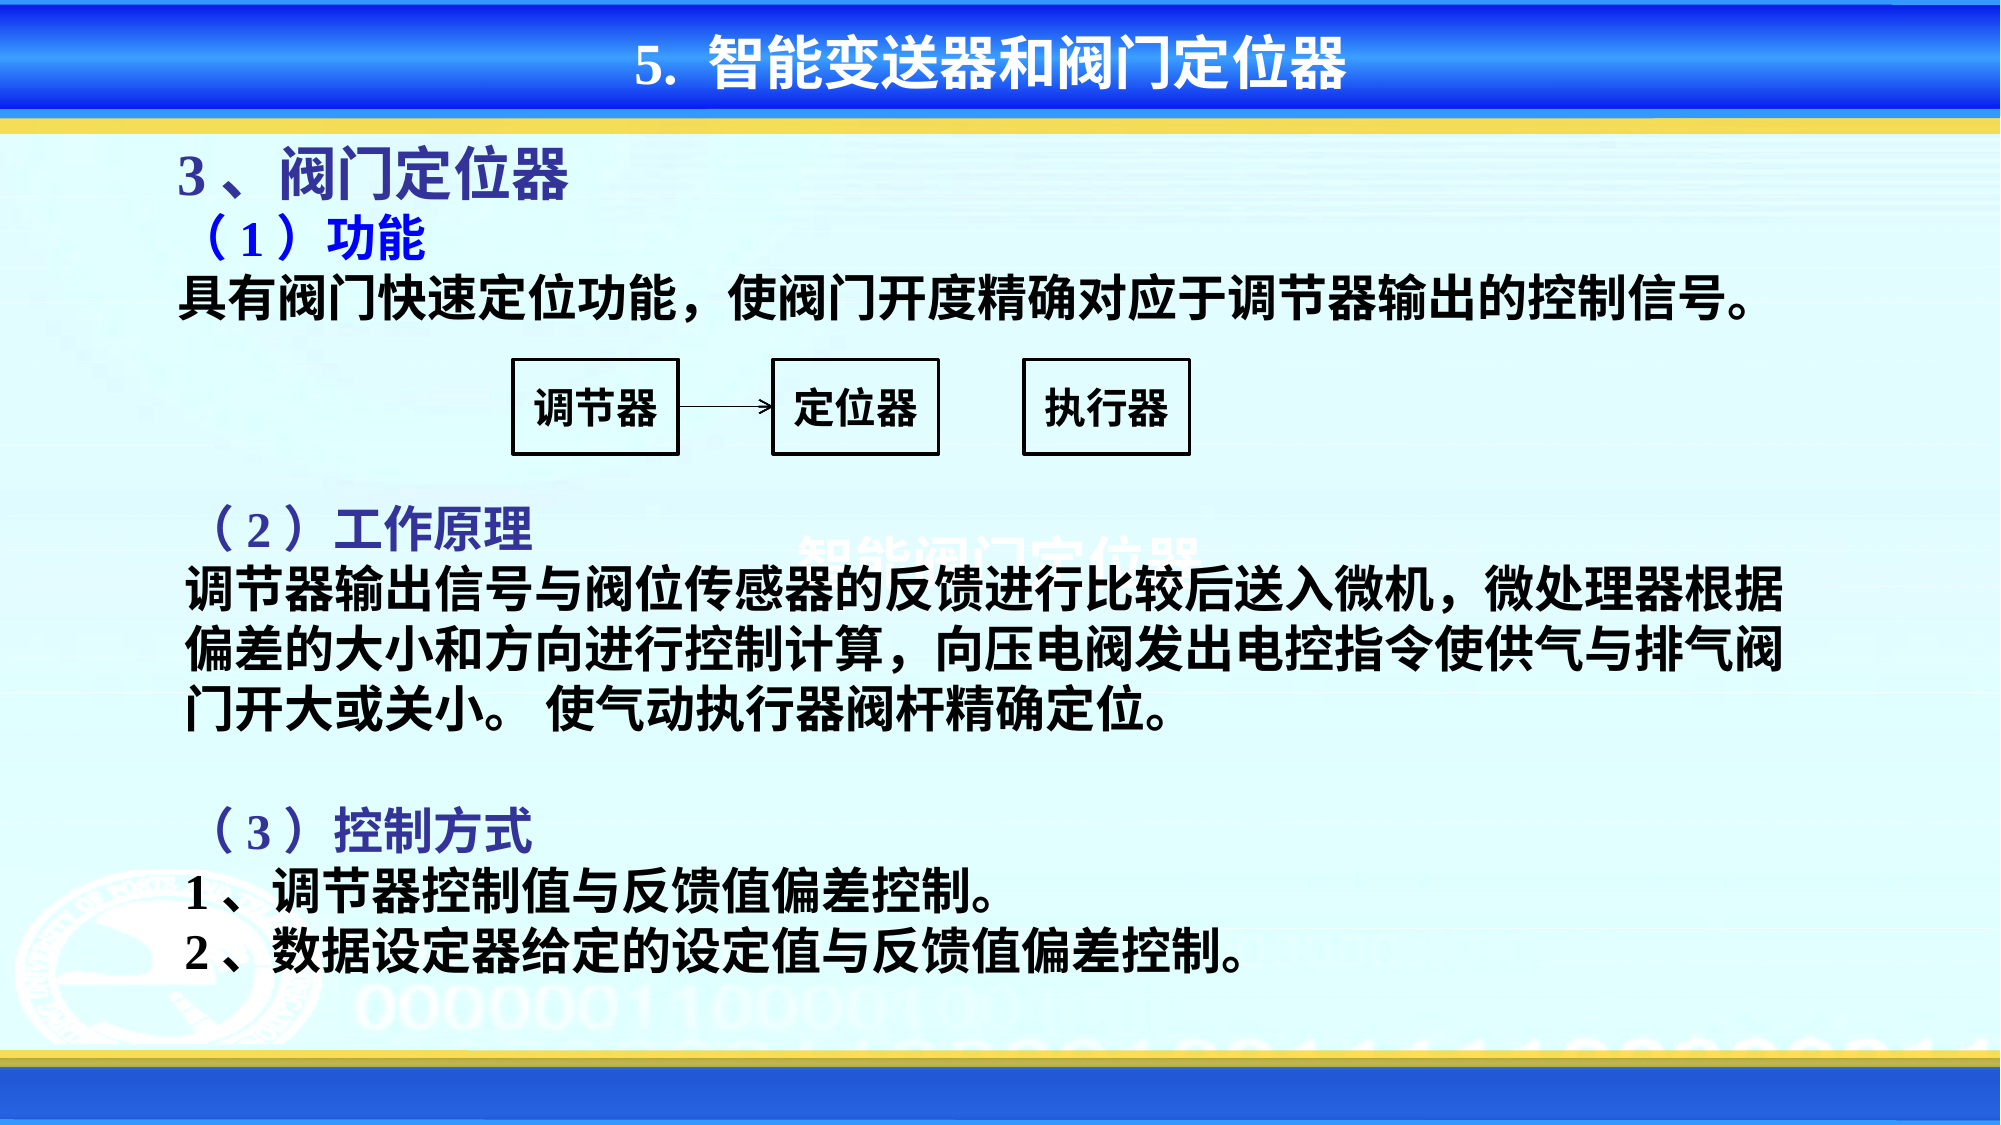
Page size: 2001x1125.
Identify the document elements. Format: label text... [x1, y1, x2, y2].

text_box 3、阀门定位器 （1）功能 具有阀门快速定位功能，使阀门开度精确对应于调节器输出的控制信号。 [162, 129, 1840, 335]
text_box 调节器 [511, 357, 680, 456]
text_box 执行器 [1022, 357, 1192, 456]
slide_number [0, 1046, 467, 1125]
text_box 5. 智能变送器和阀门定位器 [620, 18, 1363, 104]
text_box （3）控制方式 1、调节器控制值与反馈值偏差控制。 2、数据设定器给定的设定值与反馈值偏差控制。 [169, 792, 1470, 988]
text_box （2）工作原理 调节器输出信号与阀位传感器的反馈进行比较后送入微机，微处理器根据偏差的大小和方向进行控制计算，向压电阀发出电控指令使供气与排气阀门开大或关小。 使气动执行器阀杆精确定位。 [169, 489, 1833, 745]
text_box 定位器 [771, 357, 941, 456]
picture [467, 1067, 2000, 1120]
